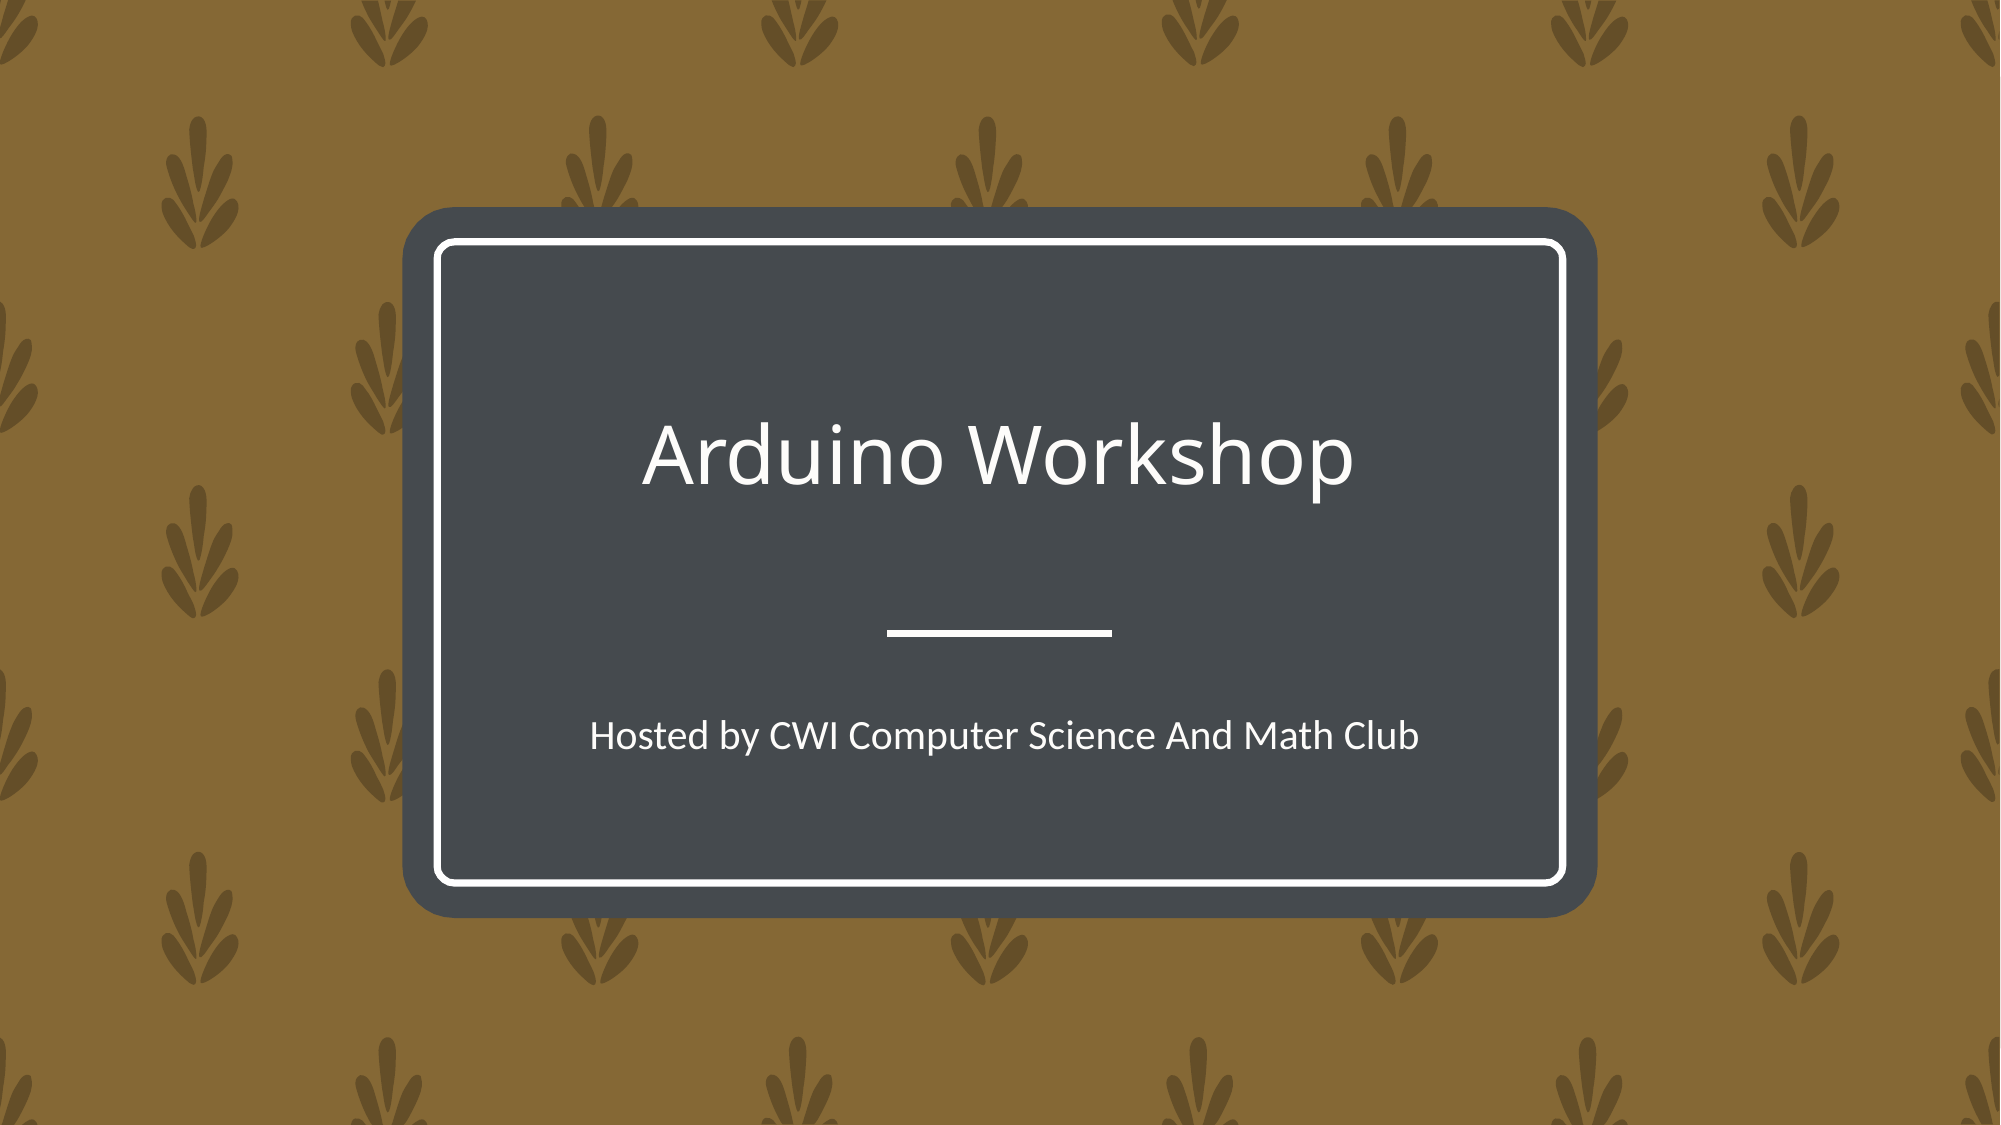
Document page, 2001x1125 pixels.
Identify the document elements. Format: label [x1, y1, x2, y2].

text_box [0, 0, 2000, 1125]
